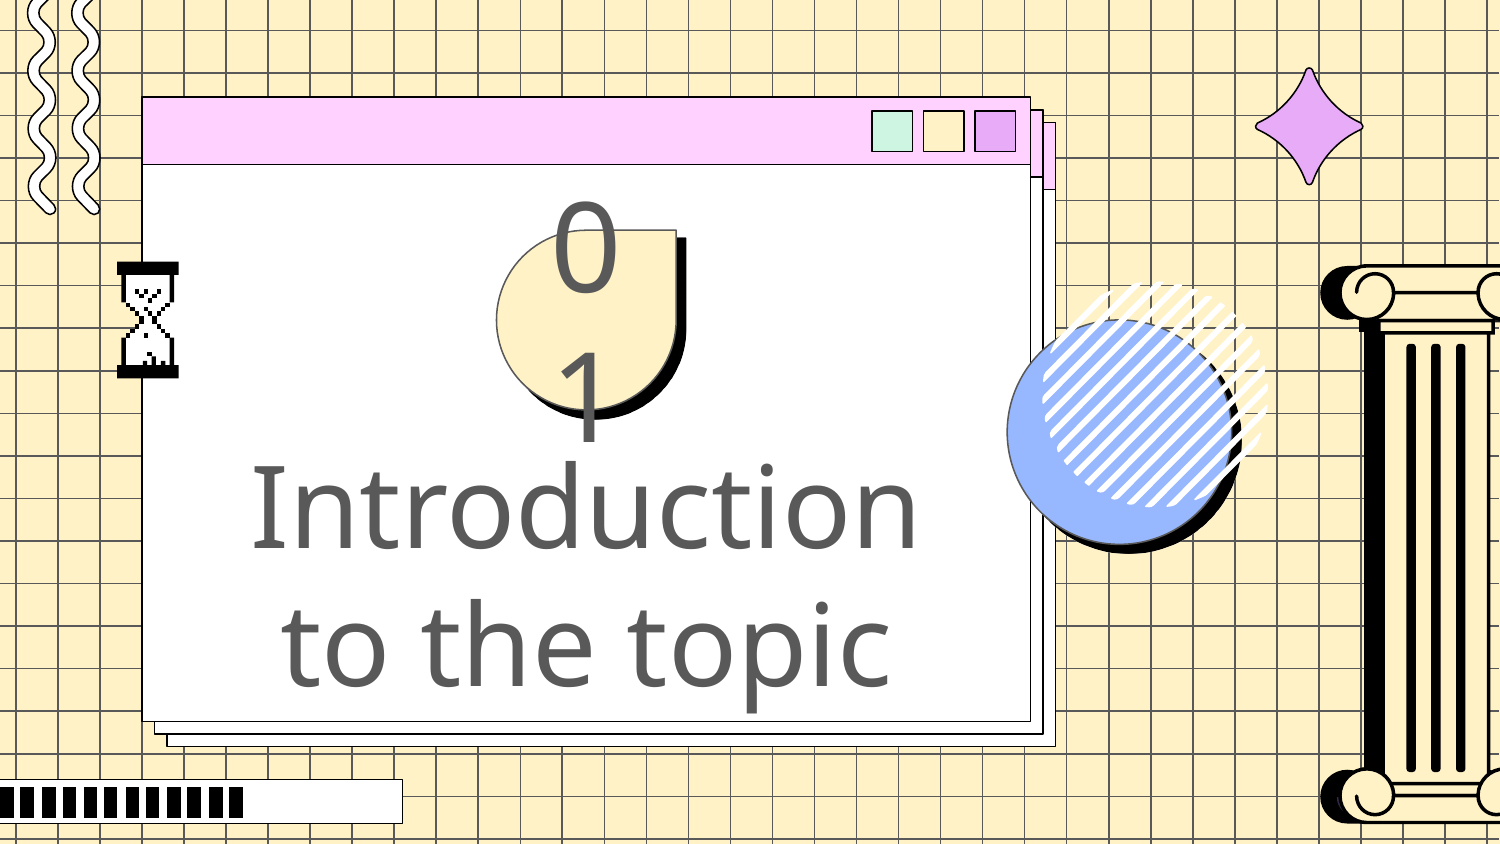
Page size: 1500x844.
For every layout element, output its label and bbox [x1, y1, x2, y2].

text_box [1042, 281, 1268, 507]
text_box [141, 96, 1056, 747]
text_box [1255, 67, 1363, 185]
text_box [1060, 515, 1196, 545]
text_box [116, 261, 179, 379]
